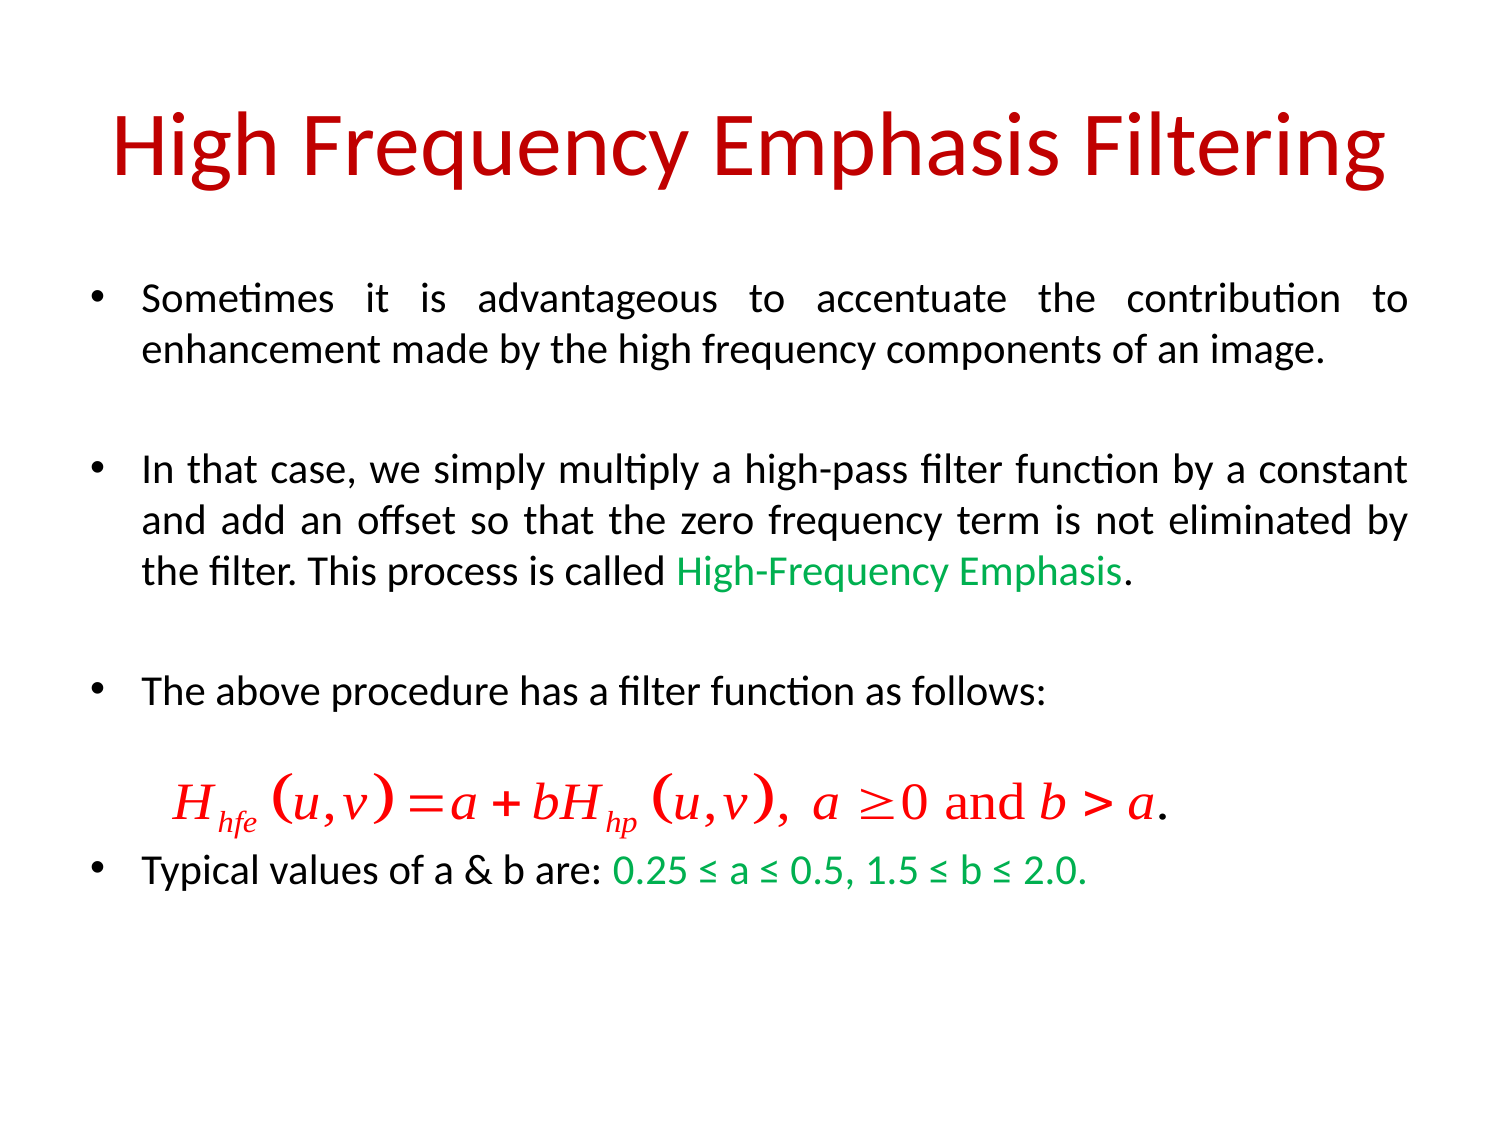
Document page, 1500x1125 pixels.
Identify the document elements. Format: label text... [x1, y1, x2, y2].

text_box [162, 762, 1176, 851]
list Sometimes it is advantageous to accentuate the contribution to enhancement made by the high frequency components of an image. In that case, we simply multiply a high-pass filter function by a constant and add an offset so that the zero frequency term is not eliminated by the filter. This process is called High-Frequency Emphasis. The above procedure has a filter function as follows: Typical values of a & b are: 0.25 ≤ a ≤ 0.5, 1.5 ≤ b ≤ 2.0. [75, 262, 1425, 1005]
title High Frequency Emphasis Filtering [75, 45, 1425, 233]
